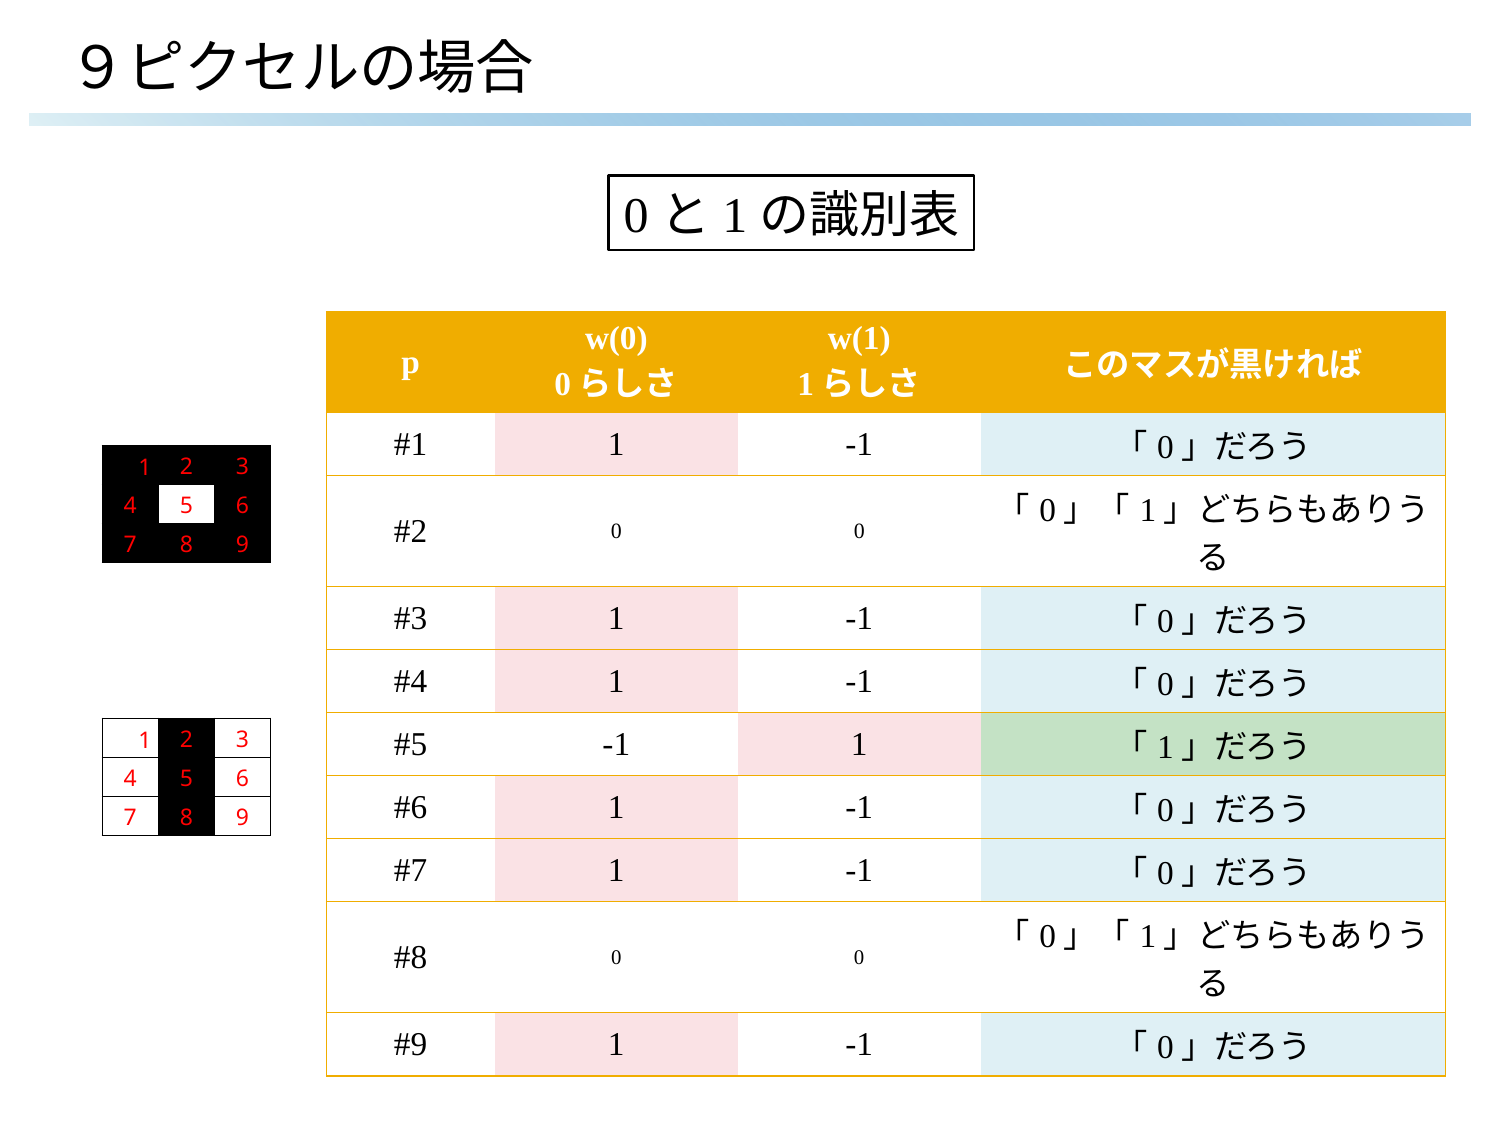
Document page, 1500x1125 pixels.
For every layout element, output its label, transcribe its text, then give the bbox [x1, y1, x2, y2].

table_cell 1 [495, 413, 738, 475]
title ９ピクセルの場合 [53, 19, 1425, 112]
table_cell -1 [738, 650, 981, 712]
table_cell #8 [327, 902, 495, 1012]
table_cell 6 [215, 758, 270, 796]
table_cell 「0」だろう [981, 1013, 1445, 1075]
table_cell 7 [103, 524, 158, 562]
table_cell 9 [215, 524, 270, 562]
table_cell 8 [159, 797, 214, 835]
table_header p [327, 313, 495, 412]
table_cell 「0」だろう [981, 413, 1445, 475]
table_cell 8 [159, 524, 214, 562]
table_cell -1 [738, 776, 981, 838]
table_header w(0) 0らしさ [495, 313, 738, 412]
table_cell 5 [159, 485, 214, 523]
table_cell 0 [738, 902, 981, 1012]
table_cell 9 [215, 797, 270, 835]
table_cell 5 [159, 758, 214, 796]
table_cell -1 [738, 839, 981, 901]
table_header w(1) 1らしさ [738, 313, 981, 412]
table_cell 1 [495, 1013, 738, 1075]
table_cell 1 [495, 587, 738, 649]
table_cell #6 [327, 776, 495, 838]
table_cell 1 [495, 839, 738, 901]
table_header 1 [103, 446, 158, 484]
table_cell 「0」だろう [981, 776, 1445, 838]
table_cell 6 [215, 485, 270, 523]
table_cell 「0」だろう [981, 839, 1445, 901]
table_header このマスが黒ければ [981, 313, 1445, 412]
table_cell #2 [327, 476, 495, 586]
table_cell -1 [738, 587, 981, 649]
table_cell #3 [327, 587, 495, 649]
table_cell -1 [738, 413, 981, 475]
table_cell 7 [103, 797, 158, 835]
text_box 0と1の識別表 [607, 174, 975, 251]
table_cell 1 [495, 650, 738, 712]
table_cell 「0」だろう [981, 587, 1445, 649]
table_cell 0 [495, 902, 738, 1012]
table_header 2 [159, 446, 214, 484]
table_cell 「0」だろう [981, 650, 1445, 712]
table_cell -1 [495, 713, 738, 775]
table_cell 「0」「1」どちらもありうる [981, 476, 1445, 586]
table_header 2 [159, 719, 214, 757]
table_cell #7 [327, 839, 495, 901]
table_cell #5 [327, 713, 495, 775]
table_cell -1 [738, 1013, 981, 1075]
table_cell 0 [495, 476, 738, 586]
table_cell #9 [327, 1013, 495, 1075]
table_cell 4 [103, 758, 158, 796]
table_header 3 [215, 446, 270, 484]
table_cell #4 [327, 650, 495, 712]
table_cell #1 [327, 413, 495, 475]
table_cell 1 [738, 713, 981, 775]
table_cell 1 [495, 776, 738, 838]
table_header 3 [215, 719, 270, 757]
table_cell 0 [738, 476, 981, 586]
table_cell 4 [103, 485, 158, 523]
table_cell 「0」「1」どちらもありうる [981, 902, 1445, 1012]
table_header 1 [103, 719, 158, 757]
table_cell 「1」だろう [981, 713, 1445, 775]
